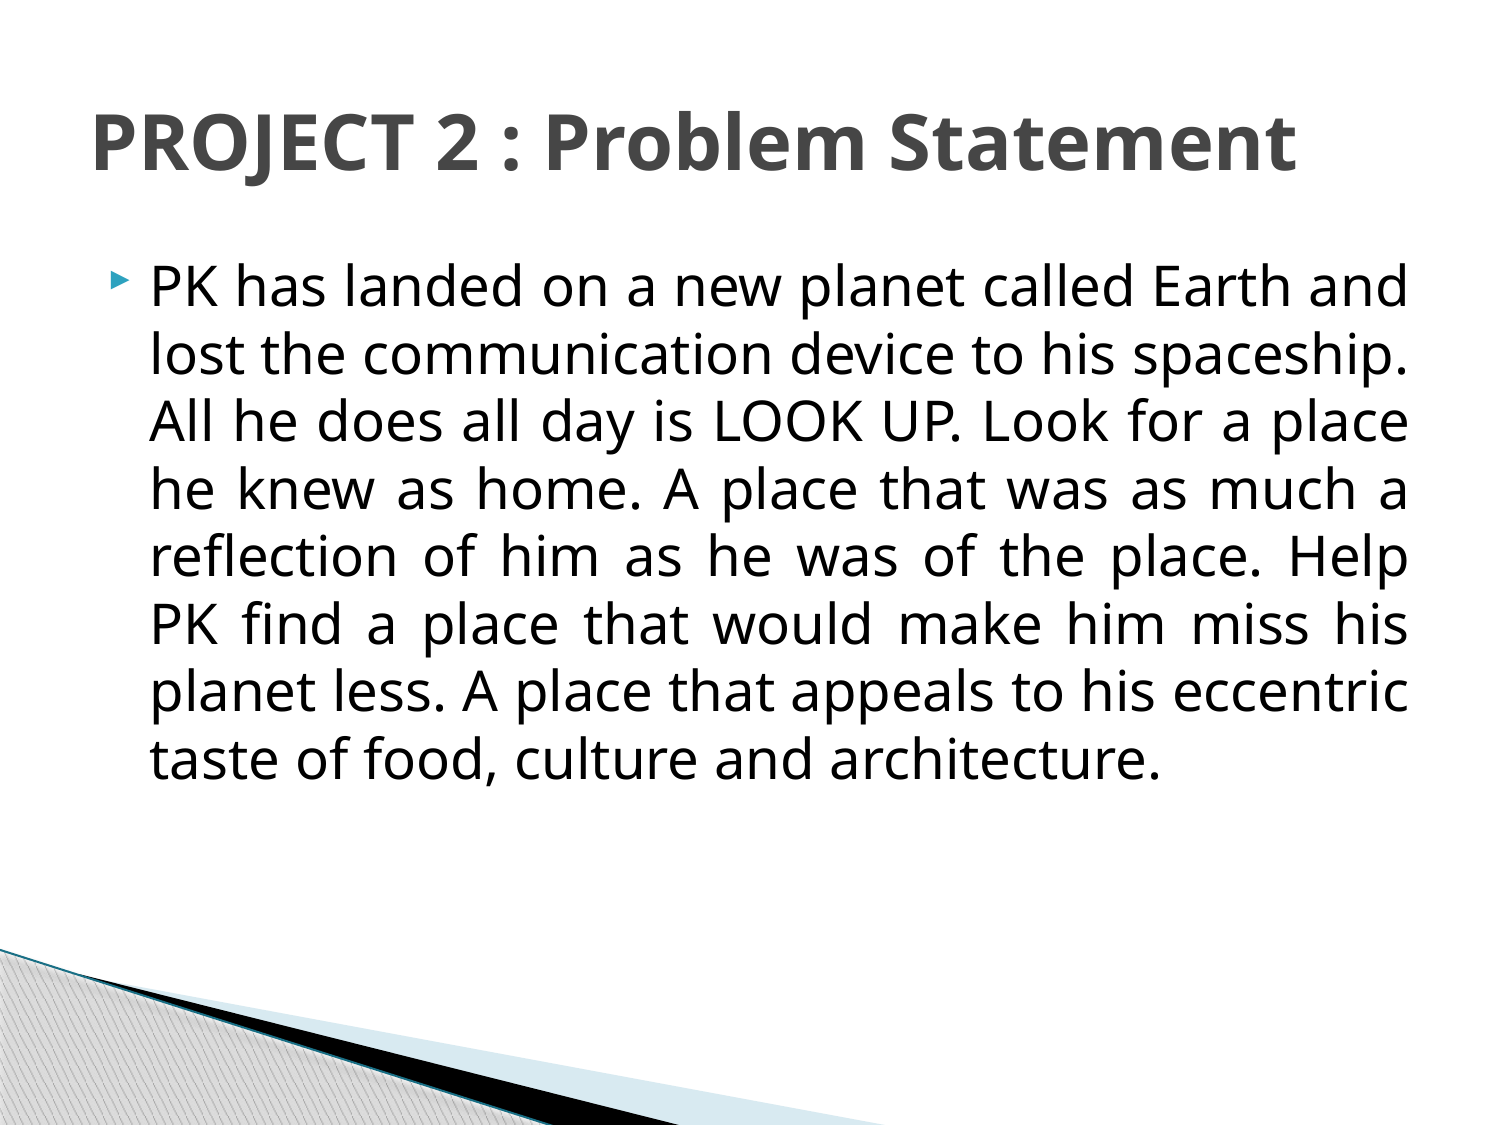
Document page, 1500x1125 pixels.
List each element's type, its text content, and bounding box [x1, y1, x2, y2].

title PROJECT 2 : Problem Statement [75, 45, 1425, 233]
list PK has landed on a new planet called Earth and lost the communication device to his spaceship. All he does all day is LOOK UP. Look for a place he knew as home. A place that was as much a reflection of him as he was of the place. Help PK find a place that would make him miss his planet less. A place that appeals to his eccentric taste of food, culture and architecture. [75, 243, 1425, 986]
